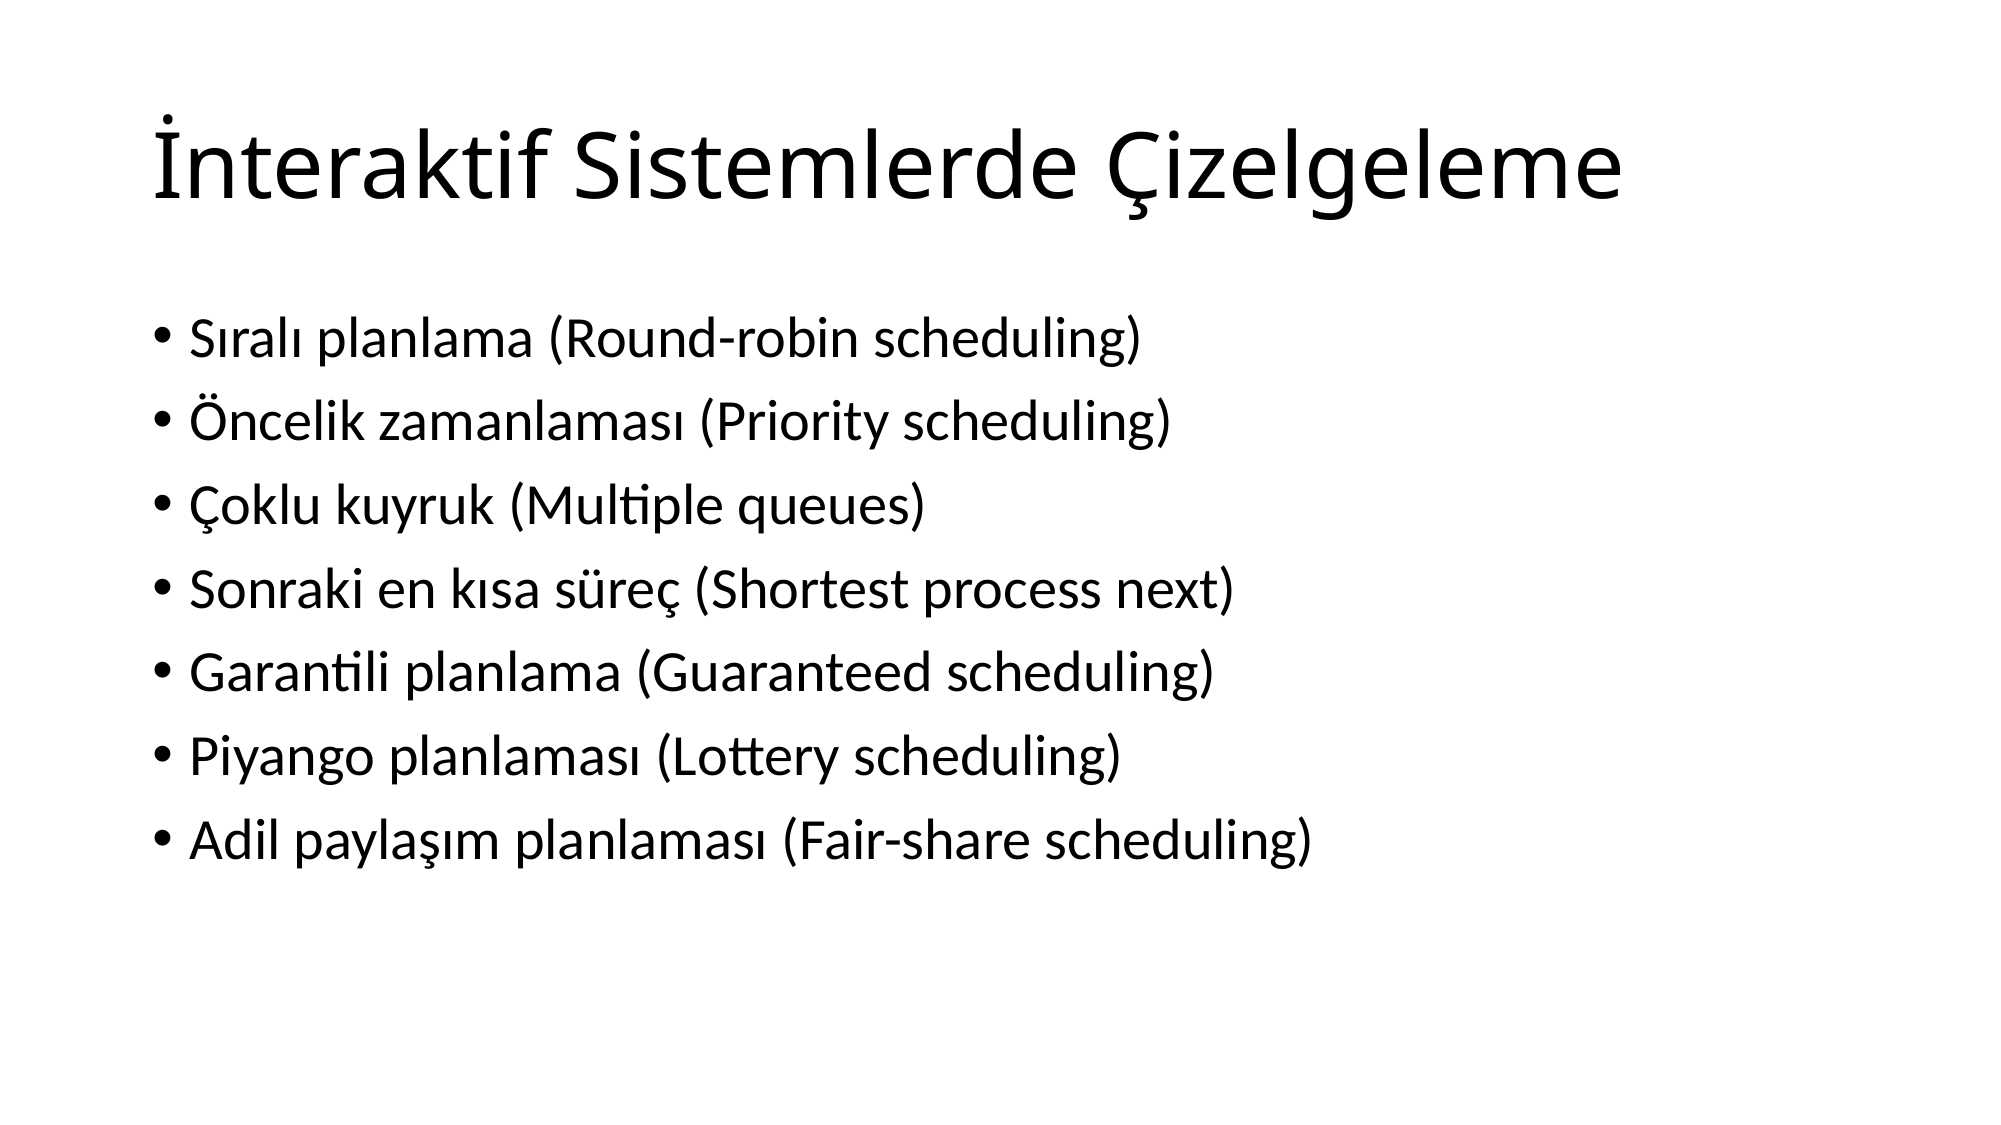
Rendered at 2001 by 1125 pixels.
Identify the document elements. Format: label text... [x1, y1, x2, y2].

title İnteraktif Sistemlerde Çizelgeleme [137, 59, 1863, 278]
list Sıralı planlama (Round-robin scheduling) Öncelik zamanlaması (Priority scheduling) Çoklu kuyruk (Multiple queues) Sonraki en kısa süreç (Shortest process next) Garantili planlama (Guaranteed scheduling) Piyango planlaması (Lottery scheduling) Adil paylaşım planlaması (Fair-share scheduling) [137, 299, 1863, 1068]
